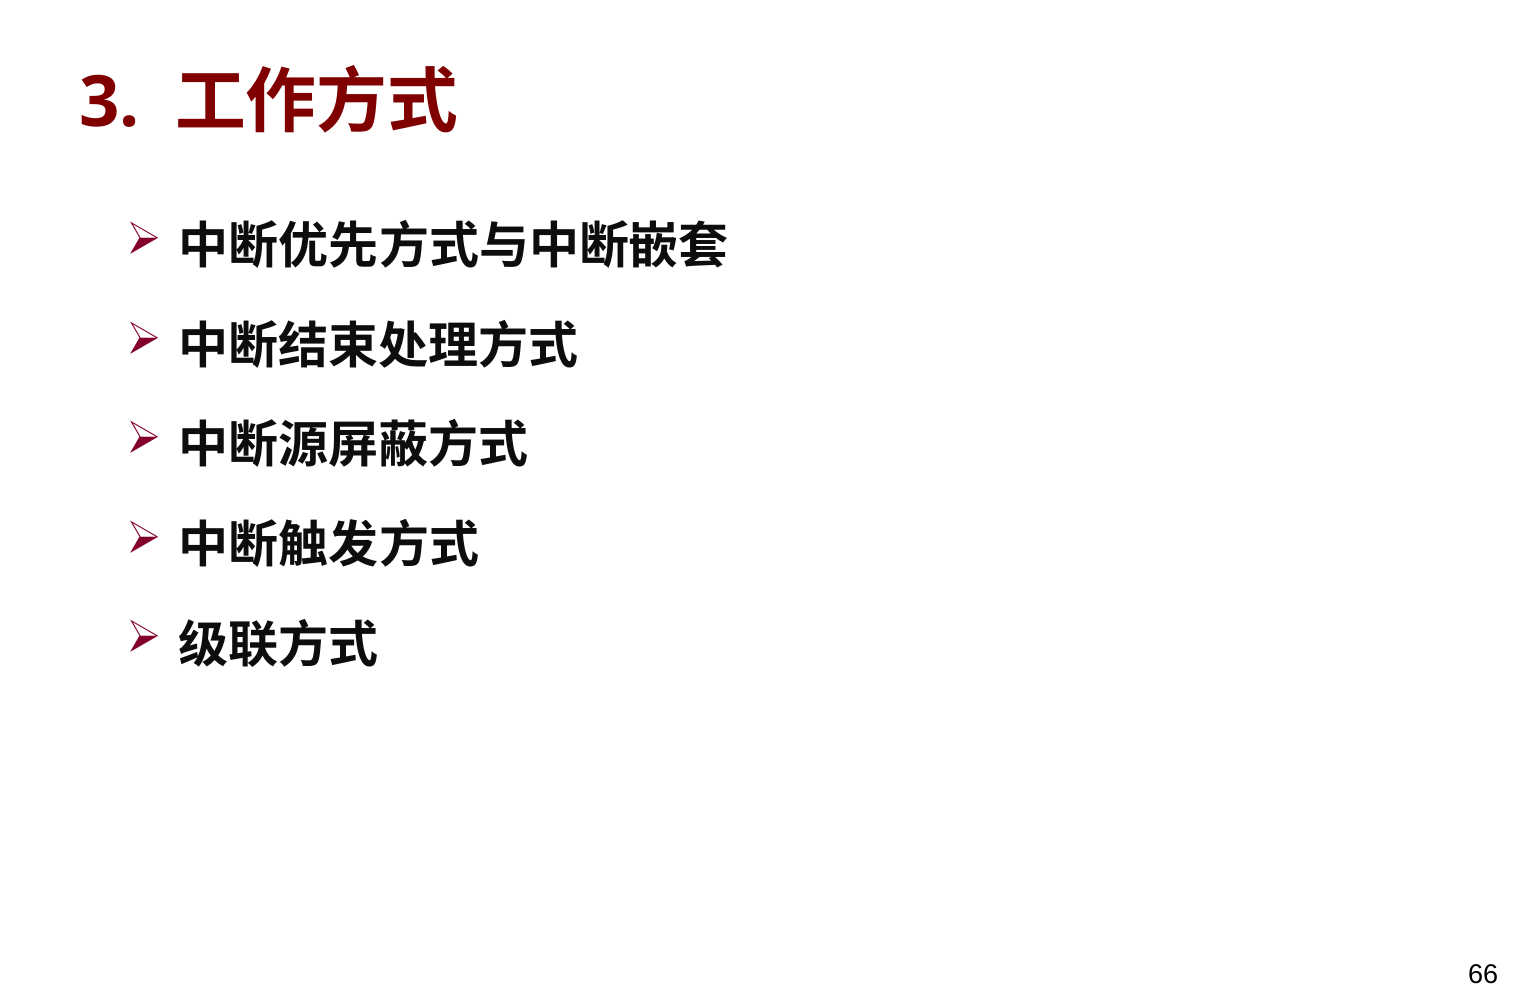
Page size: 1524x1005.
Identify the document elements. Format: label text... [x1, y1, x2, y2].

title 3. 工作方式 [65, 53, 1437, 149]
list 中断优先方式与中断嵌套 中断结束处理方式 中断源屏蔽方式 中断触发方式 级联方式 [112, 194, 1140, 864]
slide_number 66 [1400, 925, 1513, 996]
